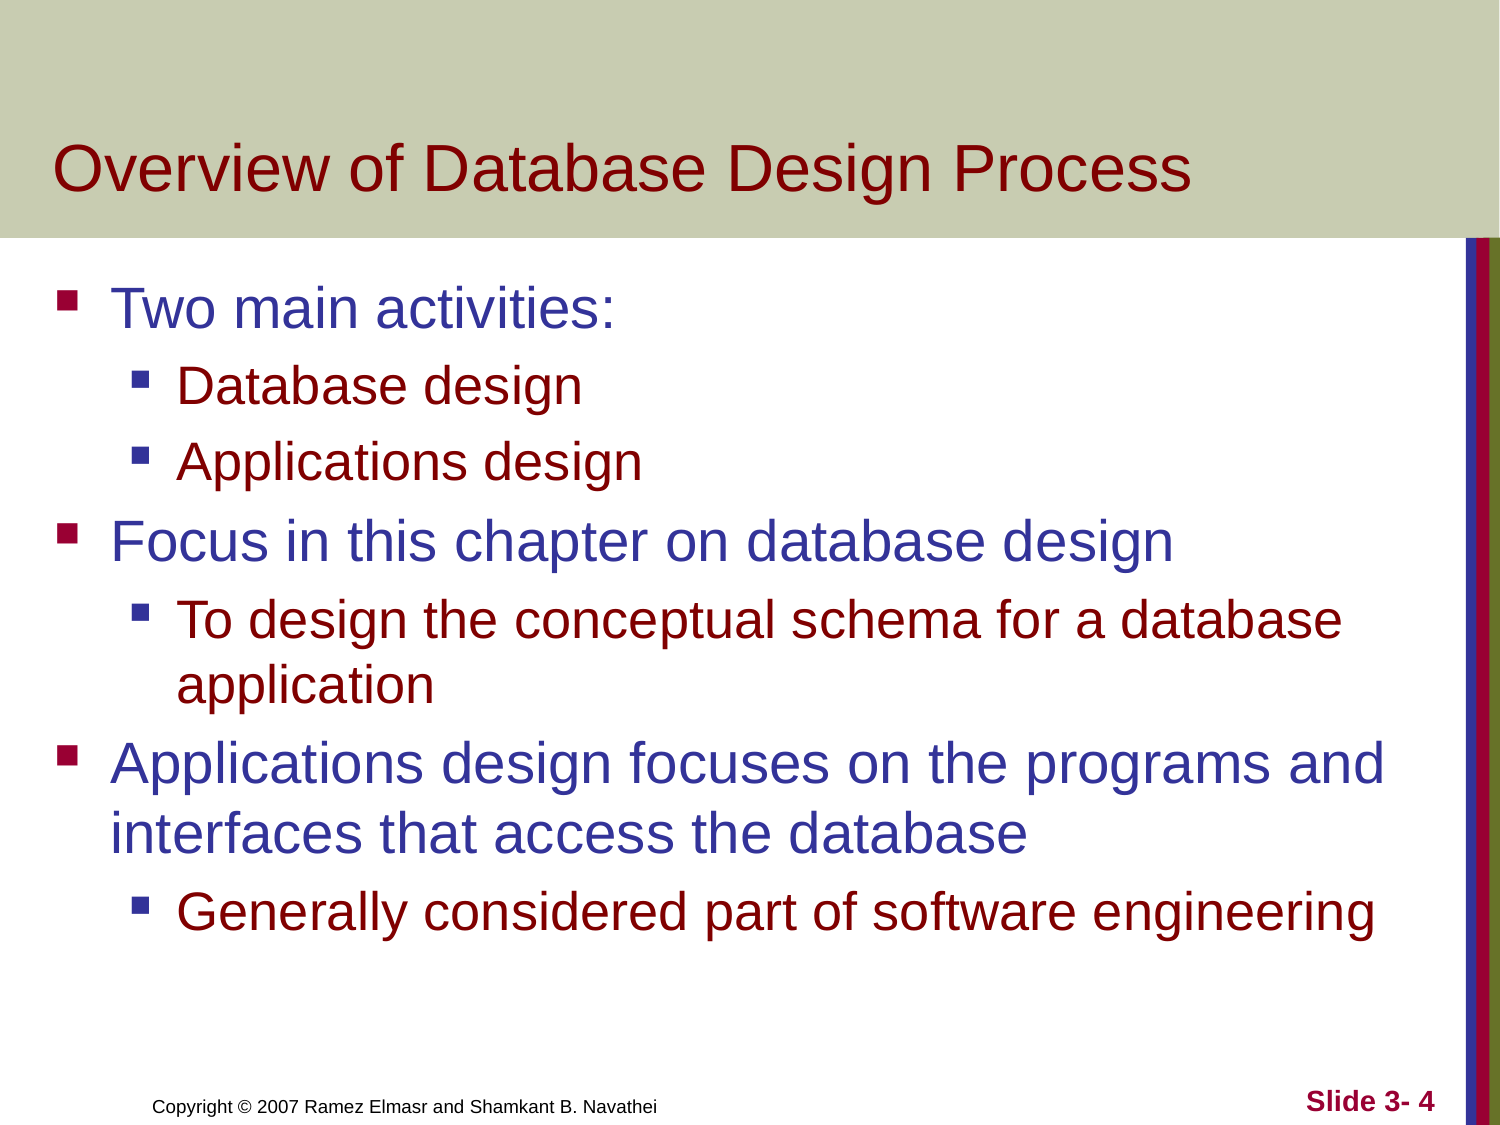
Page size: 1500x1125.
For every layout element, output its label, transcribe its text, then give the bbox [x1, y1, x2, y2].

slide_number Slide 3- 4 [1137, 1050, 1450, 1125]
title Overview of Database Design Process [37, 49, 1317, 213]
list Two main activities: Database design Applications design Focus in this chapter on database design To design the conceptual schema for a database application Applications design focuses on the programs and interfaces that access the database Generally considered part of software engineering [39, 262, 1400, 1013]
